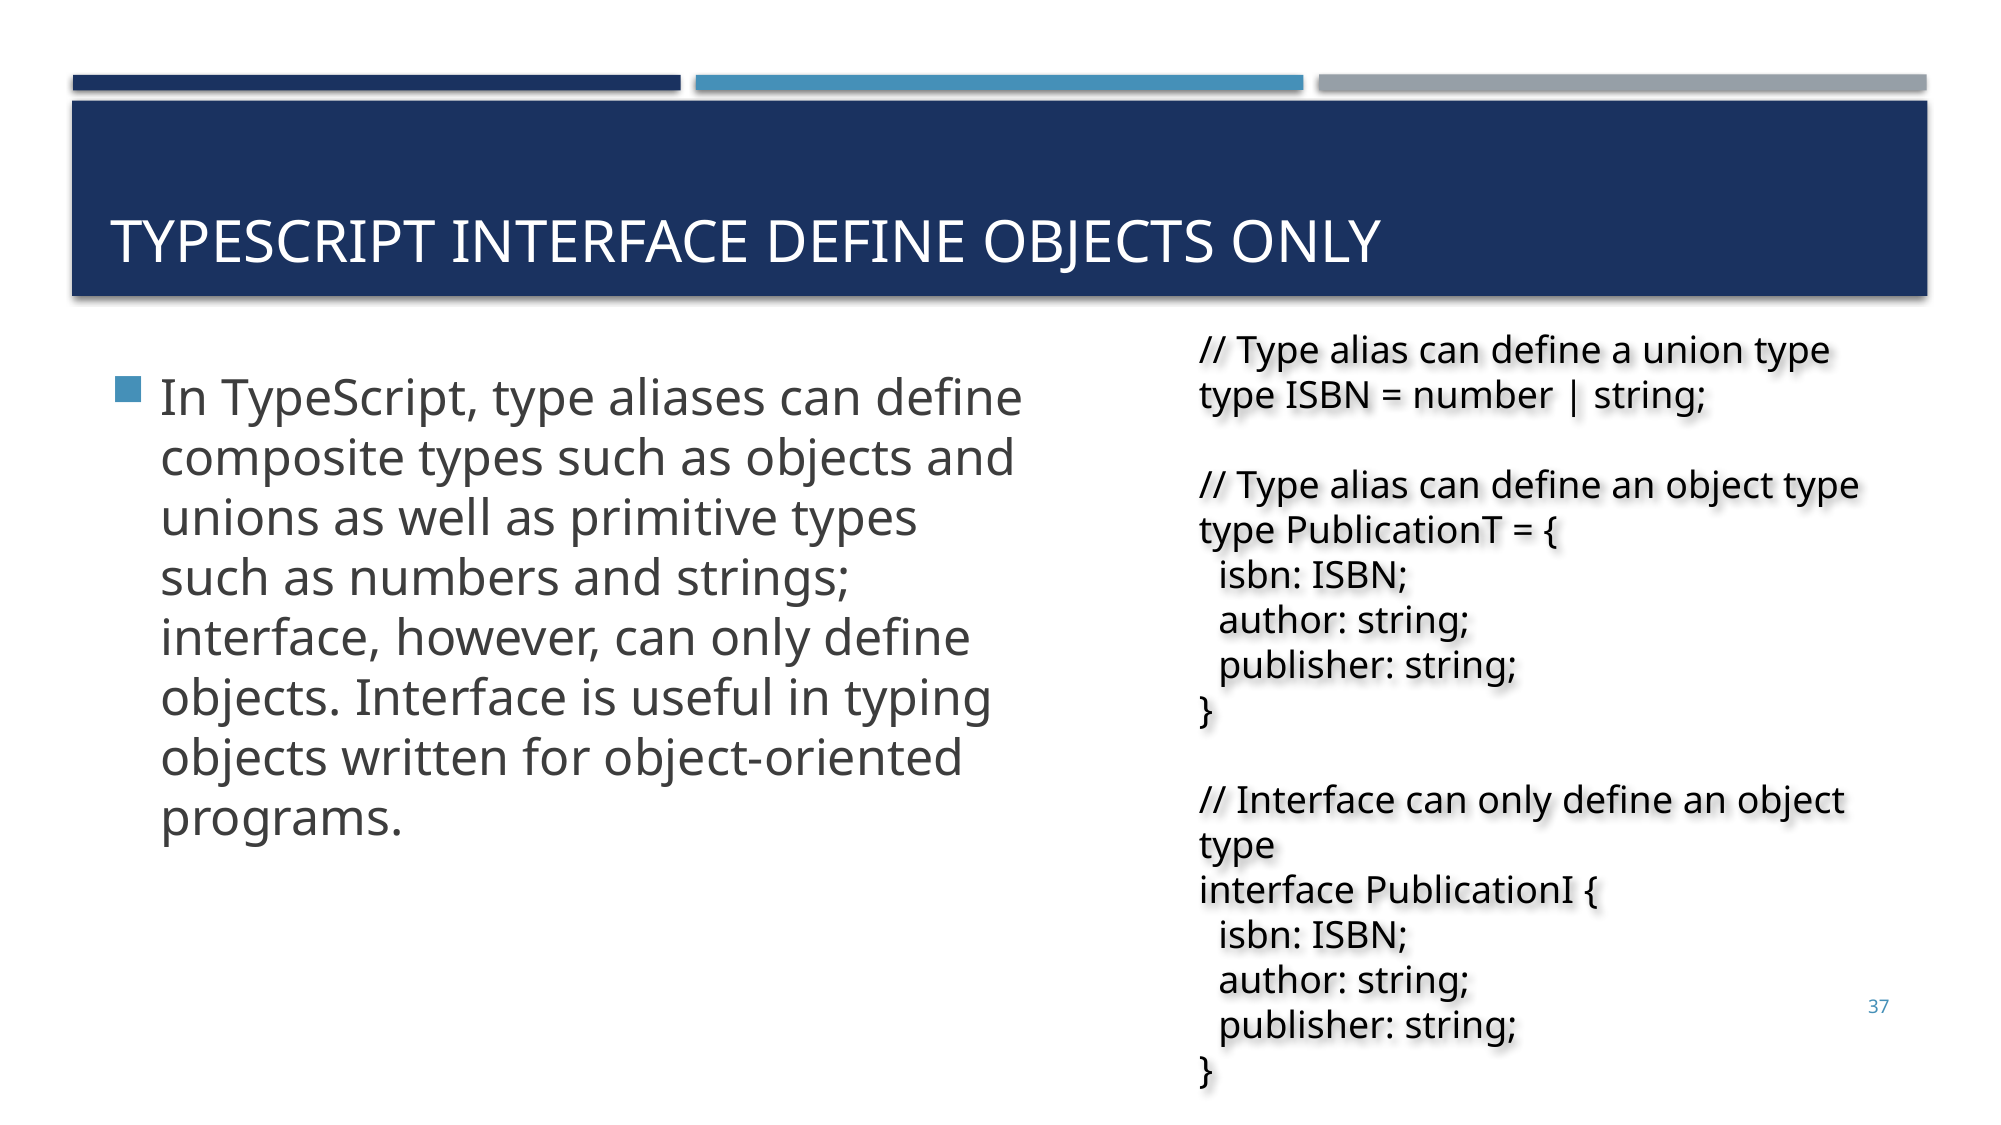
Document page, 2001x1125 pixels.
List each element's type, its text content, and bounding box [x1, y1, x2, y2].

text_box // Type alias can define a union type type ISBN = number | string; // Type alias can define an object type type PublicationT = { isbn: ISBN; author: string; publisher: string; } // Interface can only define an object type interface PublicationI { isbn: ISBN; author: string; publisher: string; } [1183, 319, 1930, 1099]
list In TypeScript, type aliases can define composite types such as objects and unions as well as primitive types such as numbers and strings; interface, however, can only define objects. Interface is useful in typing objects written for object-oriented programs. [95, 357, 1050, 962]
title TypeScript Interface Define Objects Only [95, 115, 1905, 282]
